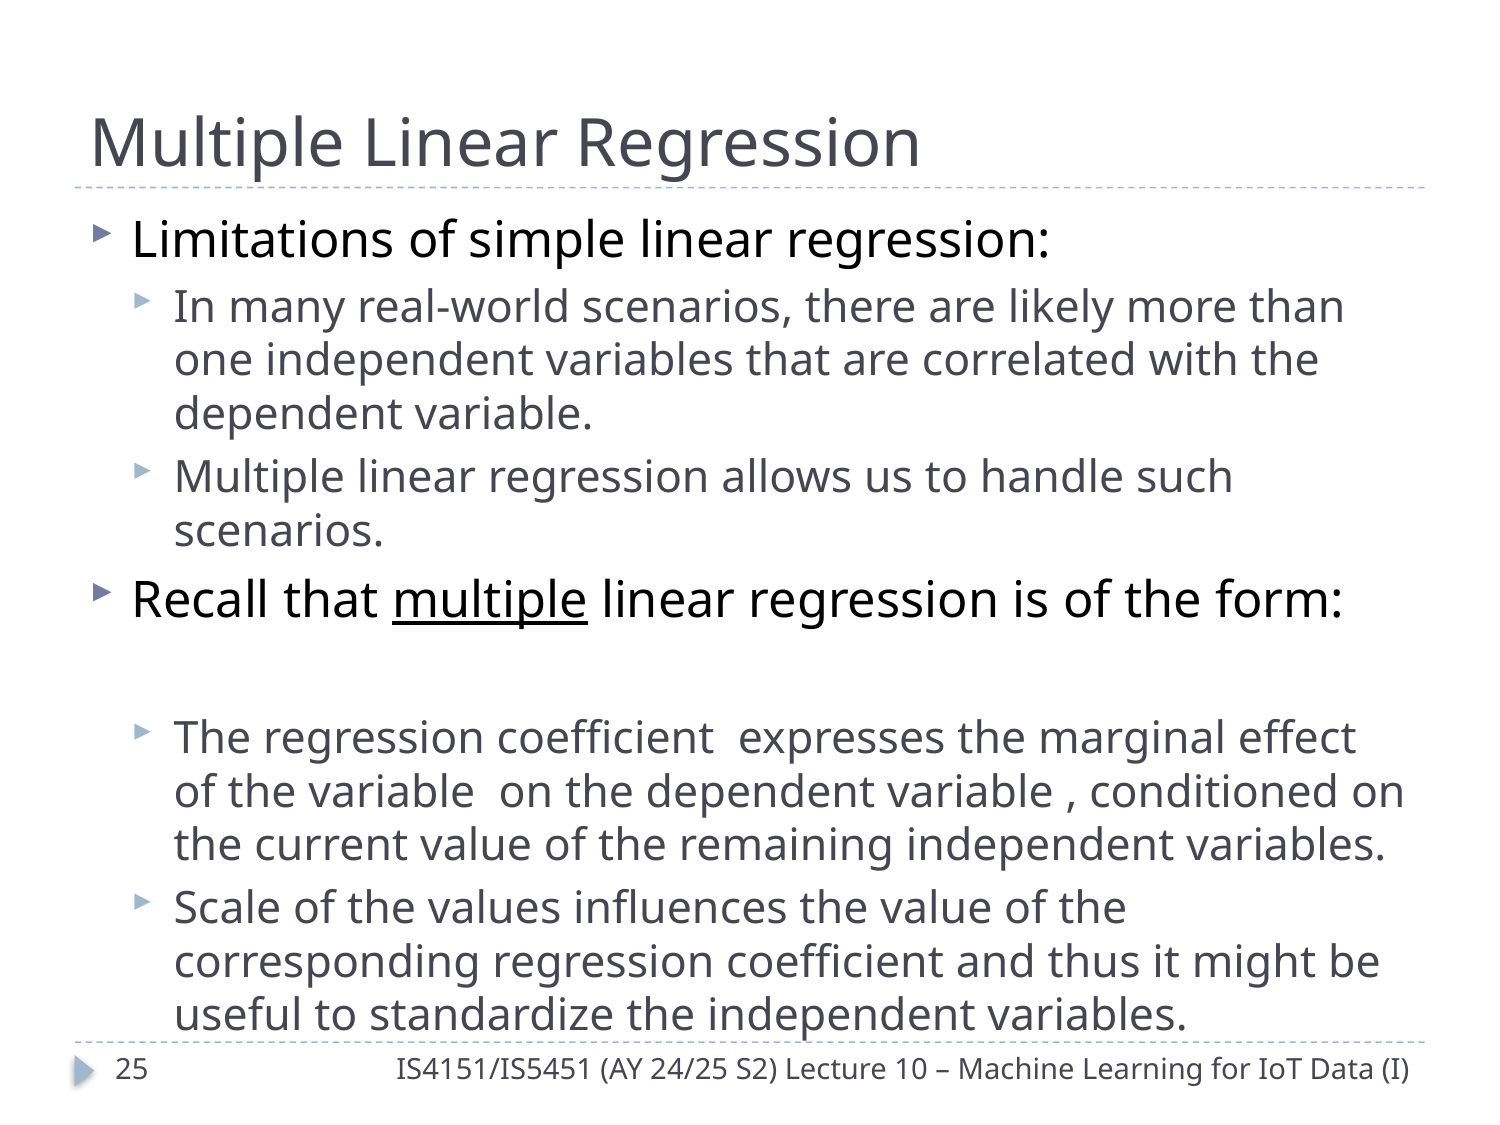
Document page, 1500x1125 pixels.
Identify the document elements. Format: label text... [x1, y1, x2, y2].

title Multiple Linear Regression [75, 24, 1425, 188]
slide_number 24 [100, 1042, 426, 1103]
footer IS4151/IS5451 (AY 24/25 S2) Lecture 10 – Machine Learning for IoT Data (I) [426, 1042, 1425, 1103]
